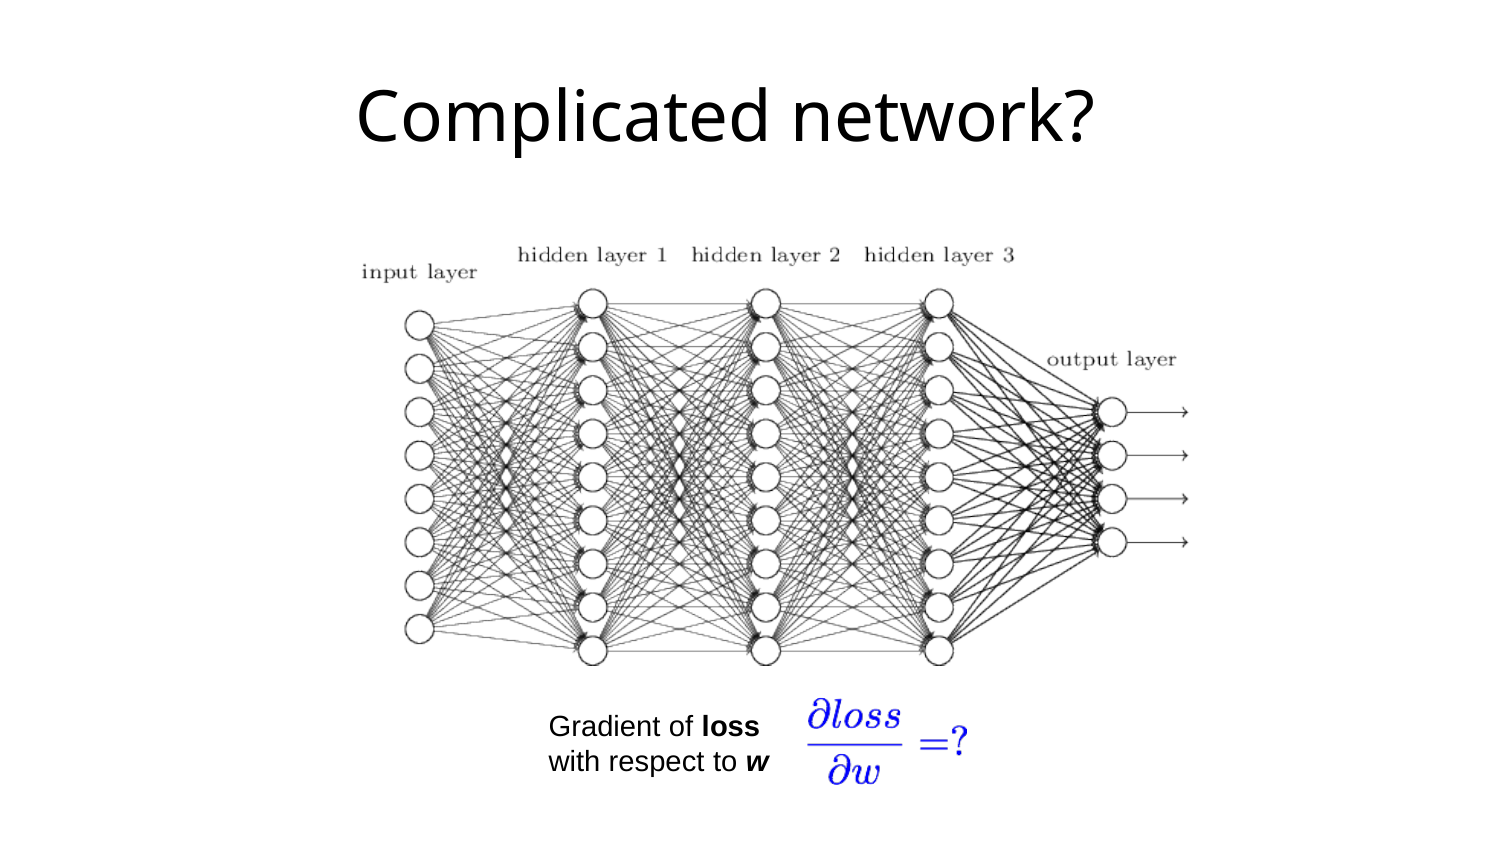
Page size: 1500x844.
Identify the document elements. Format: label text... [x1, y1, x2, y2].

picture [354, 239, 1209, 666]
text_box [533, 692, 967, 805]
title Complicated network? [46, 34, 1406, 193]
